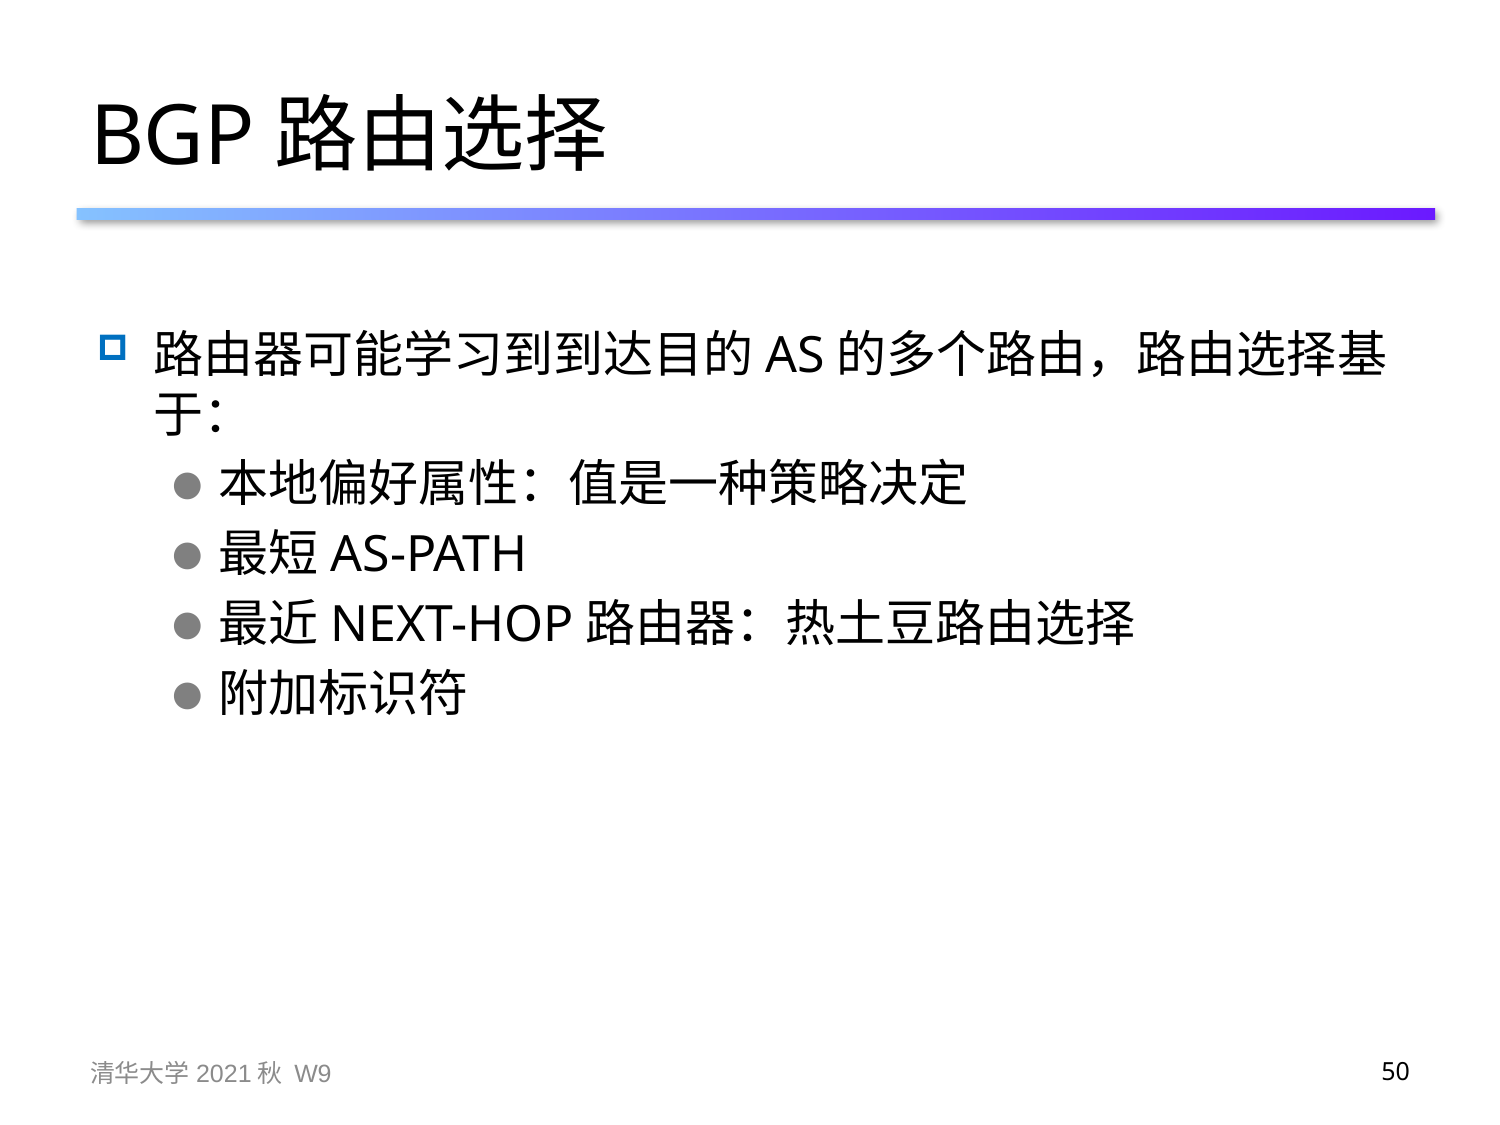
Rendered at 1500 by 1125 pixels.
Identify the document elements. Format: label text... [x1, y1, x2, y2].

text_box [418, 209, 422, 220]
title BGP路由选择 [75, 54, 1425, 209]
text_box [243, 209, 247, 220]
slide_number 50 [1074, 1042, 1425, 1103]
list 路由器可能学习到到达目的AS的多个路由，路由选择基于： 本地偏好属性：值是一种策略决定 最短AS-PATH 最近NEXT-HOP路由器：热土豆路由选择 附加标识符 [82, 314, 1432, 946]
slide_number 清华大学2021秋 W9 [75, 1042, 425, 1103]
